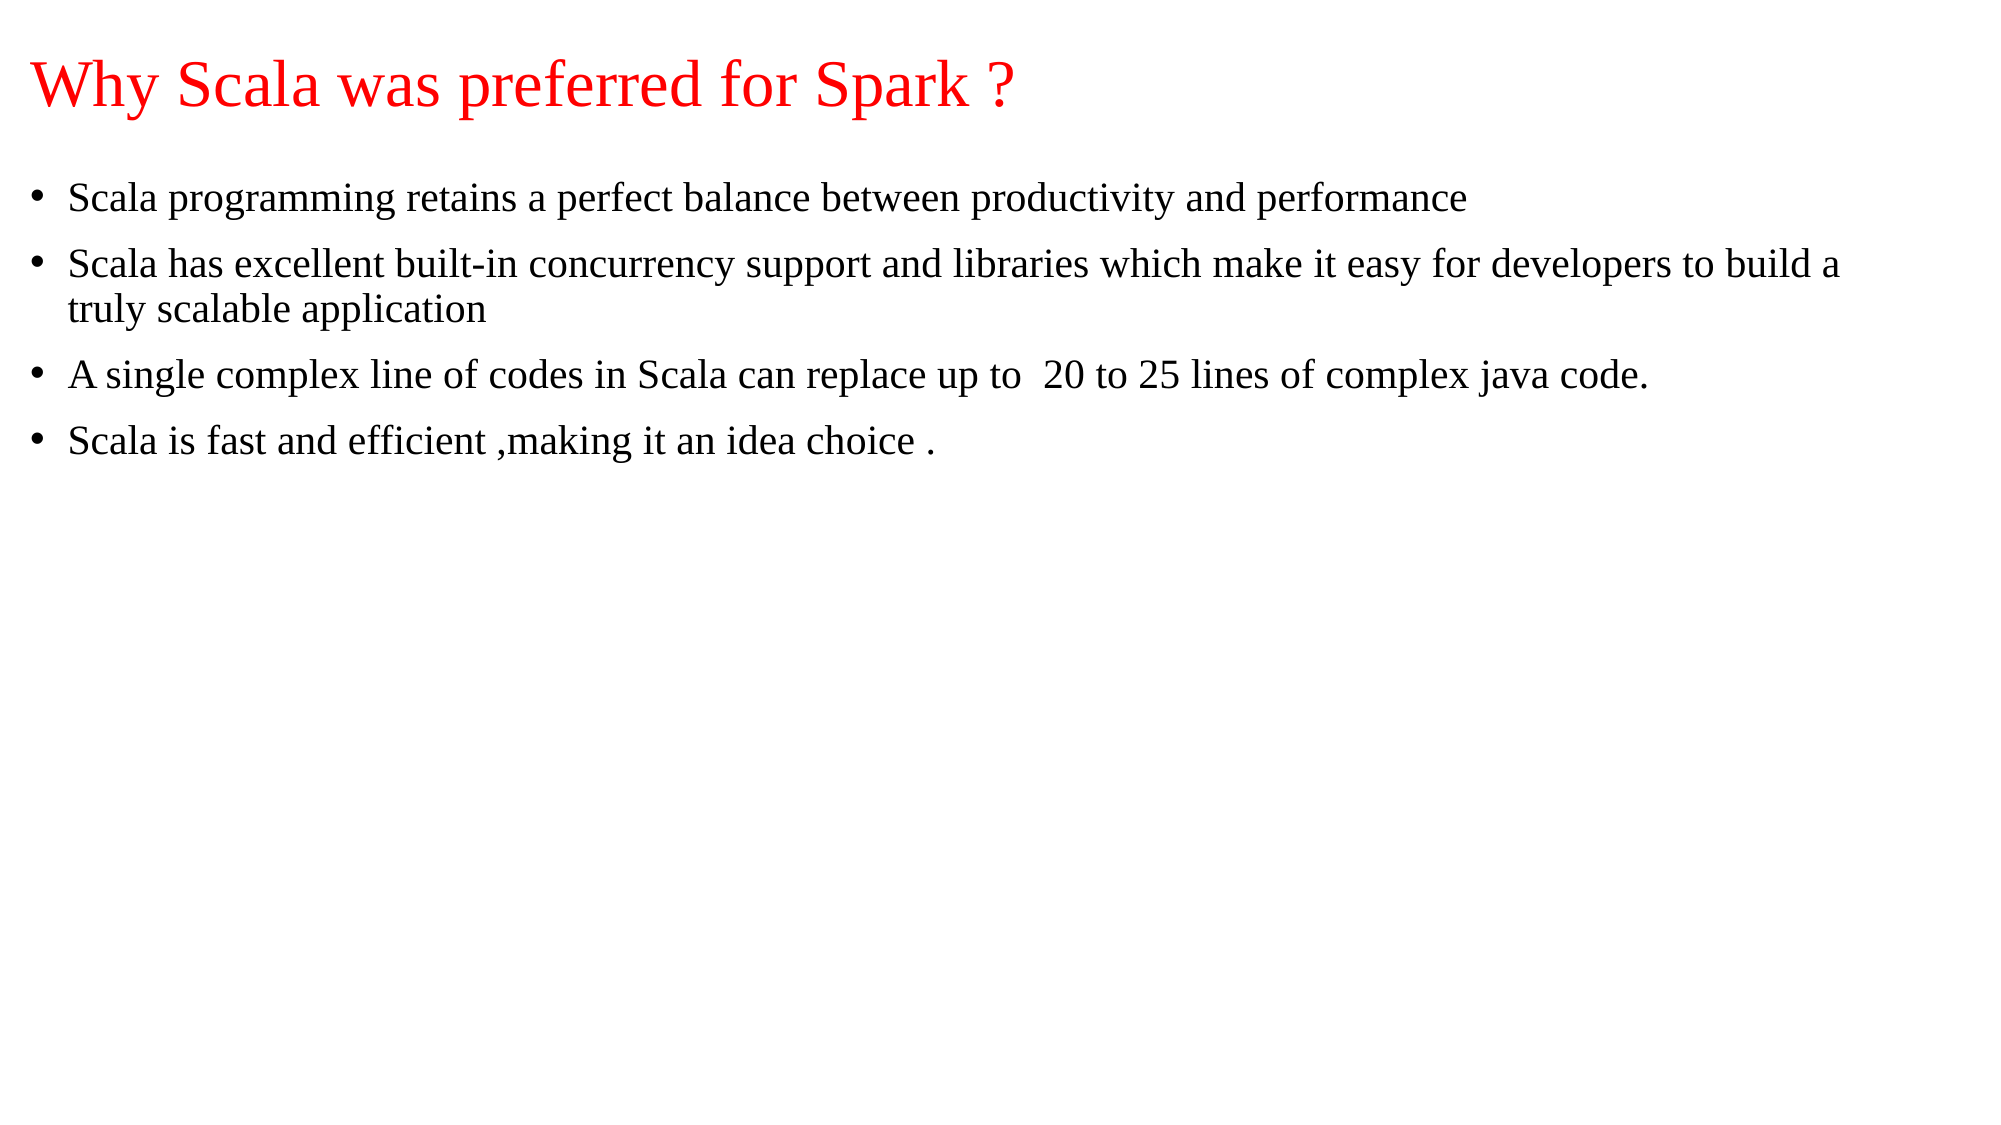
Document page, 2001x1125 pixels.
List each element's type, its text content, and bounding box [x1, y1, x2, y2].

list Scala programming retains a perfect balance between productivity and performance Scala has excellent built-in concurrency support and libraries which make it easy for developers to build a truly scalable application A single complex line of codes in Scala can replace up to 20 to 25 lines of complex java code. Scala is fast and efficient ,making it an idea choice . [15, 167, 1946, 1093]
title Why Scala was preferred for Spark ? [15, 21, 1946, 148]
